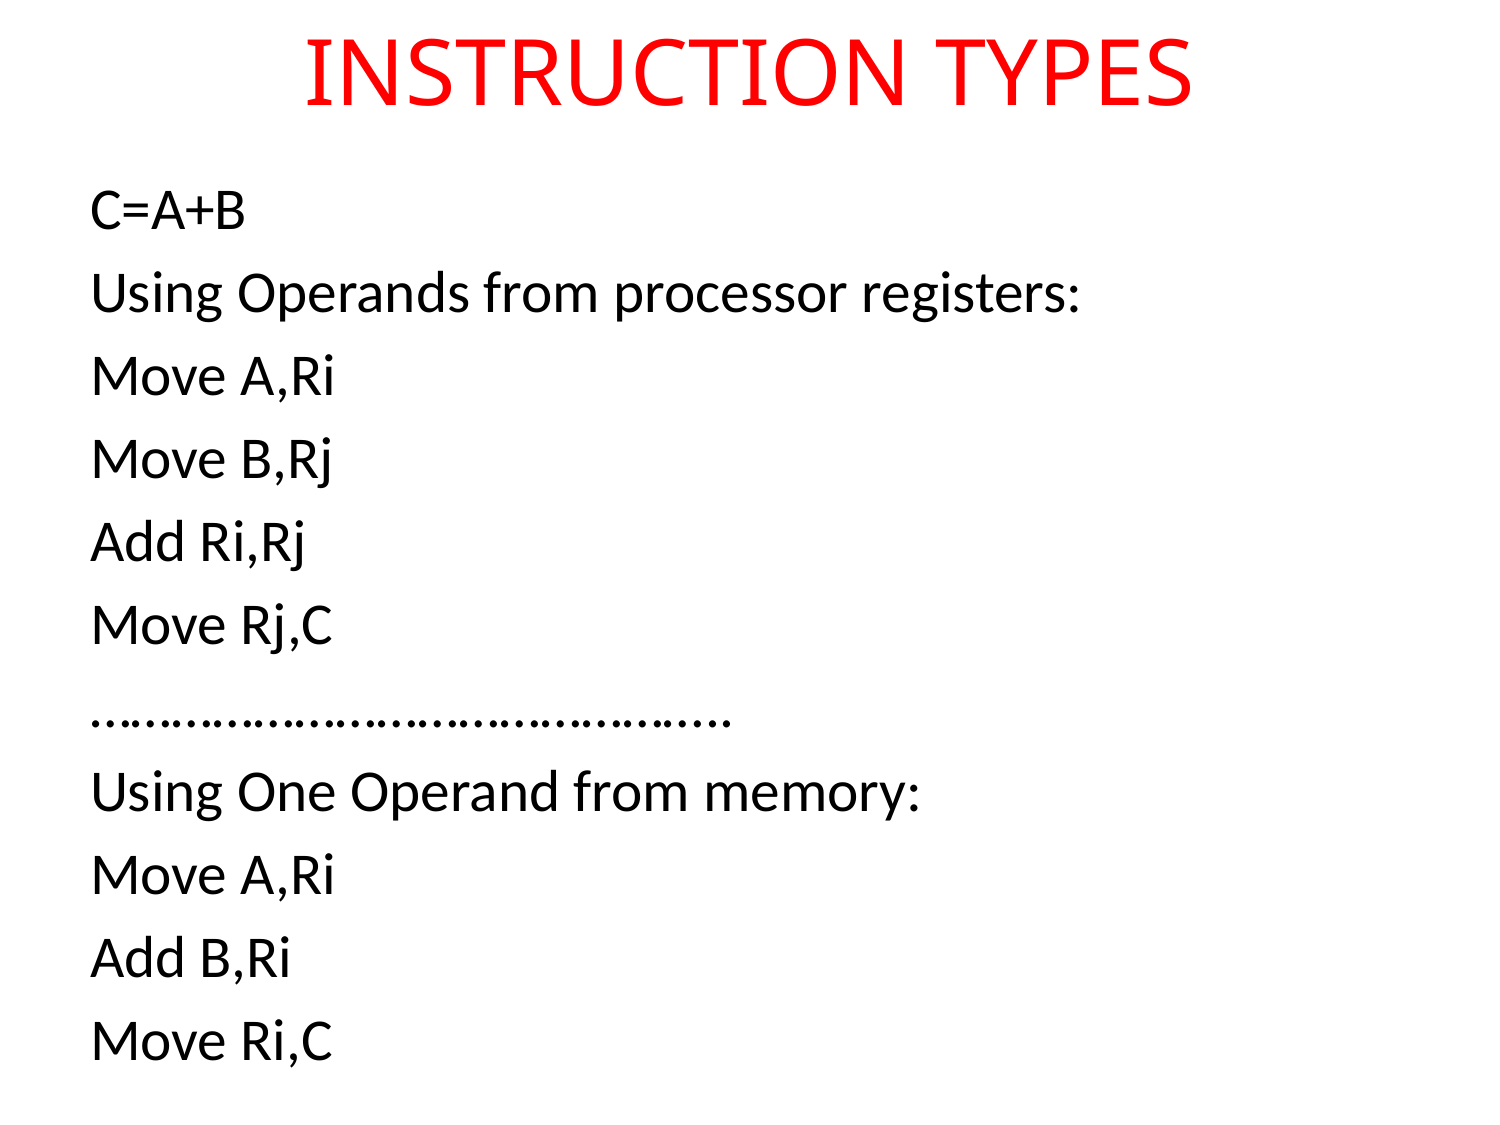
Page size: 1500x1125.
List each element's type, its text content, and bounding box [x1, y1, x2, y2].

list C=A+B Using Operands from processor registers: Move A,Ri Move B,Rj Add Ri,Rj Move Rj,C ……………………………………….. Using One Operand from memory: Move A,Ri Add B,Ri Move Ri,C [75, 162, 1425, 1088]
title INSTRUCTION TYPES [75, 0, 1425, 138]
